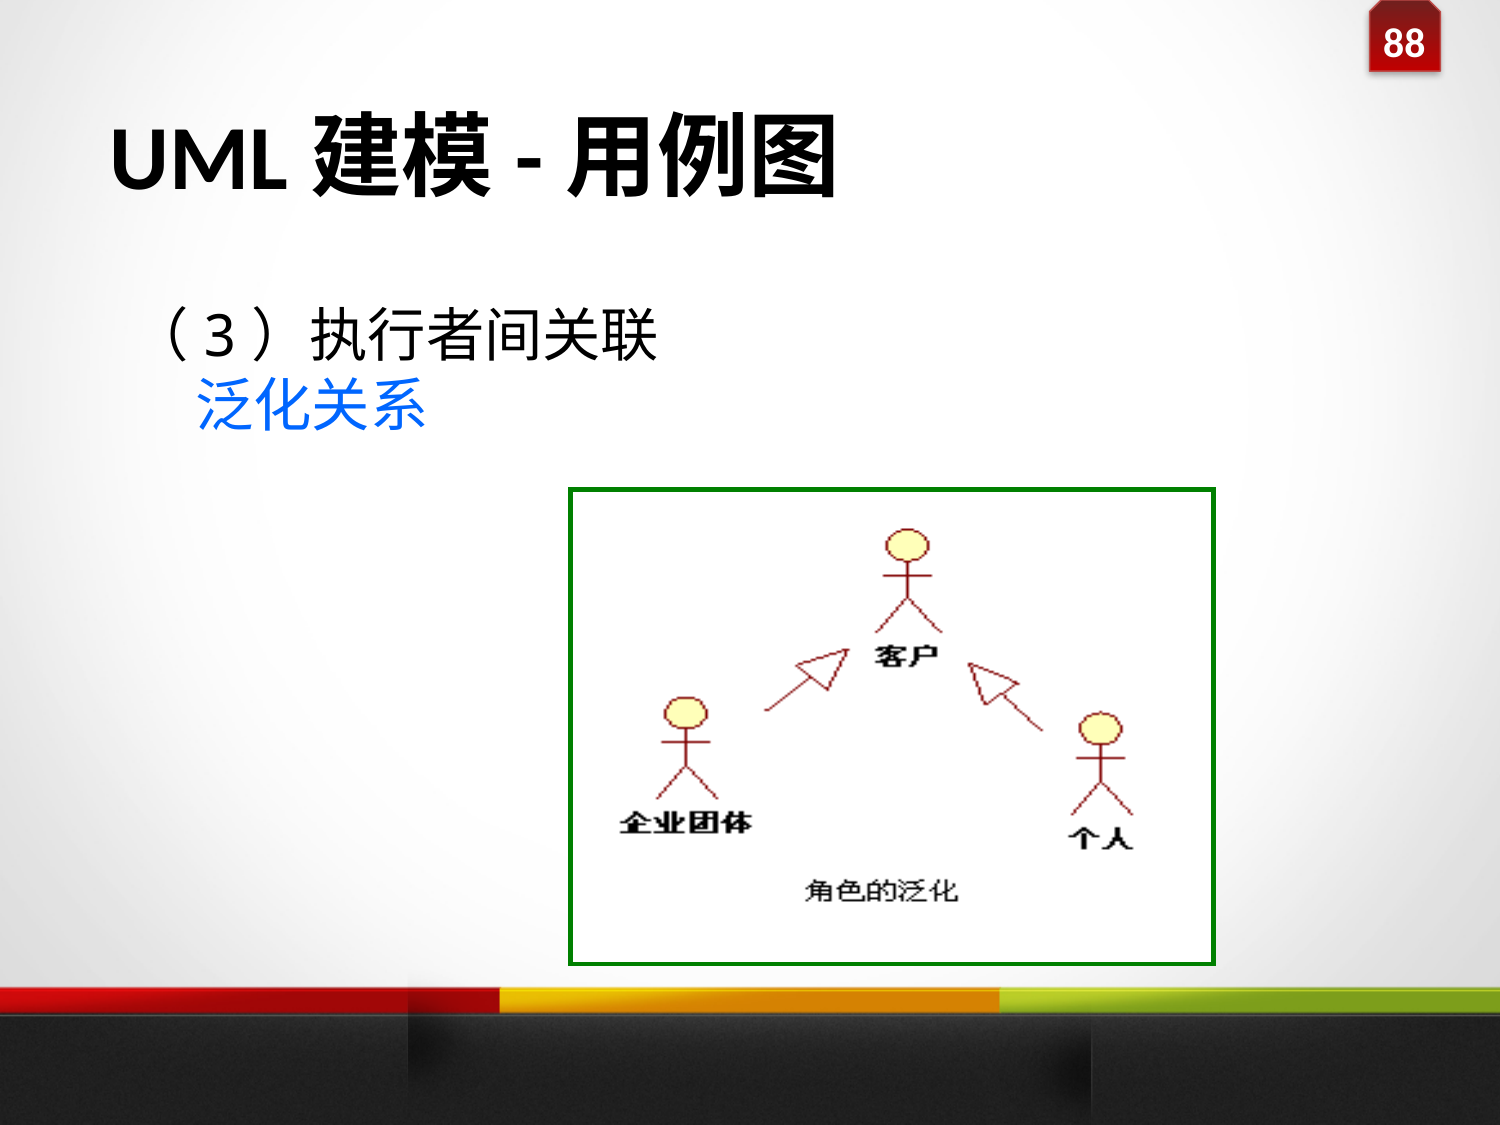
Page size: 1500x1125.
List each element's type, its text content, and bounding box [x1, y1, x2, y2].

text_box （3）执行者间关联 泛化关系 [88, 290, 839, 446]
picture [0, 0, 1500, 1125]
title UML建模-用例图 [94, 73, 1407, 232]
